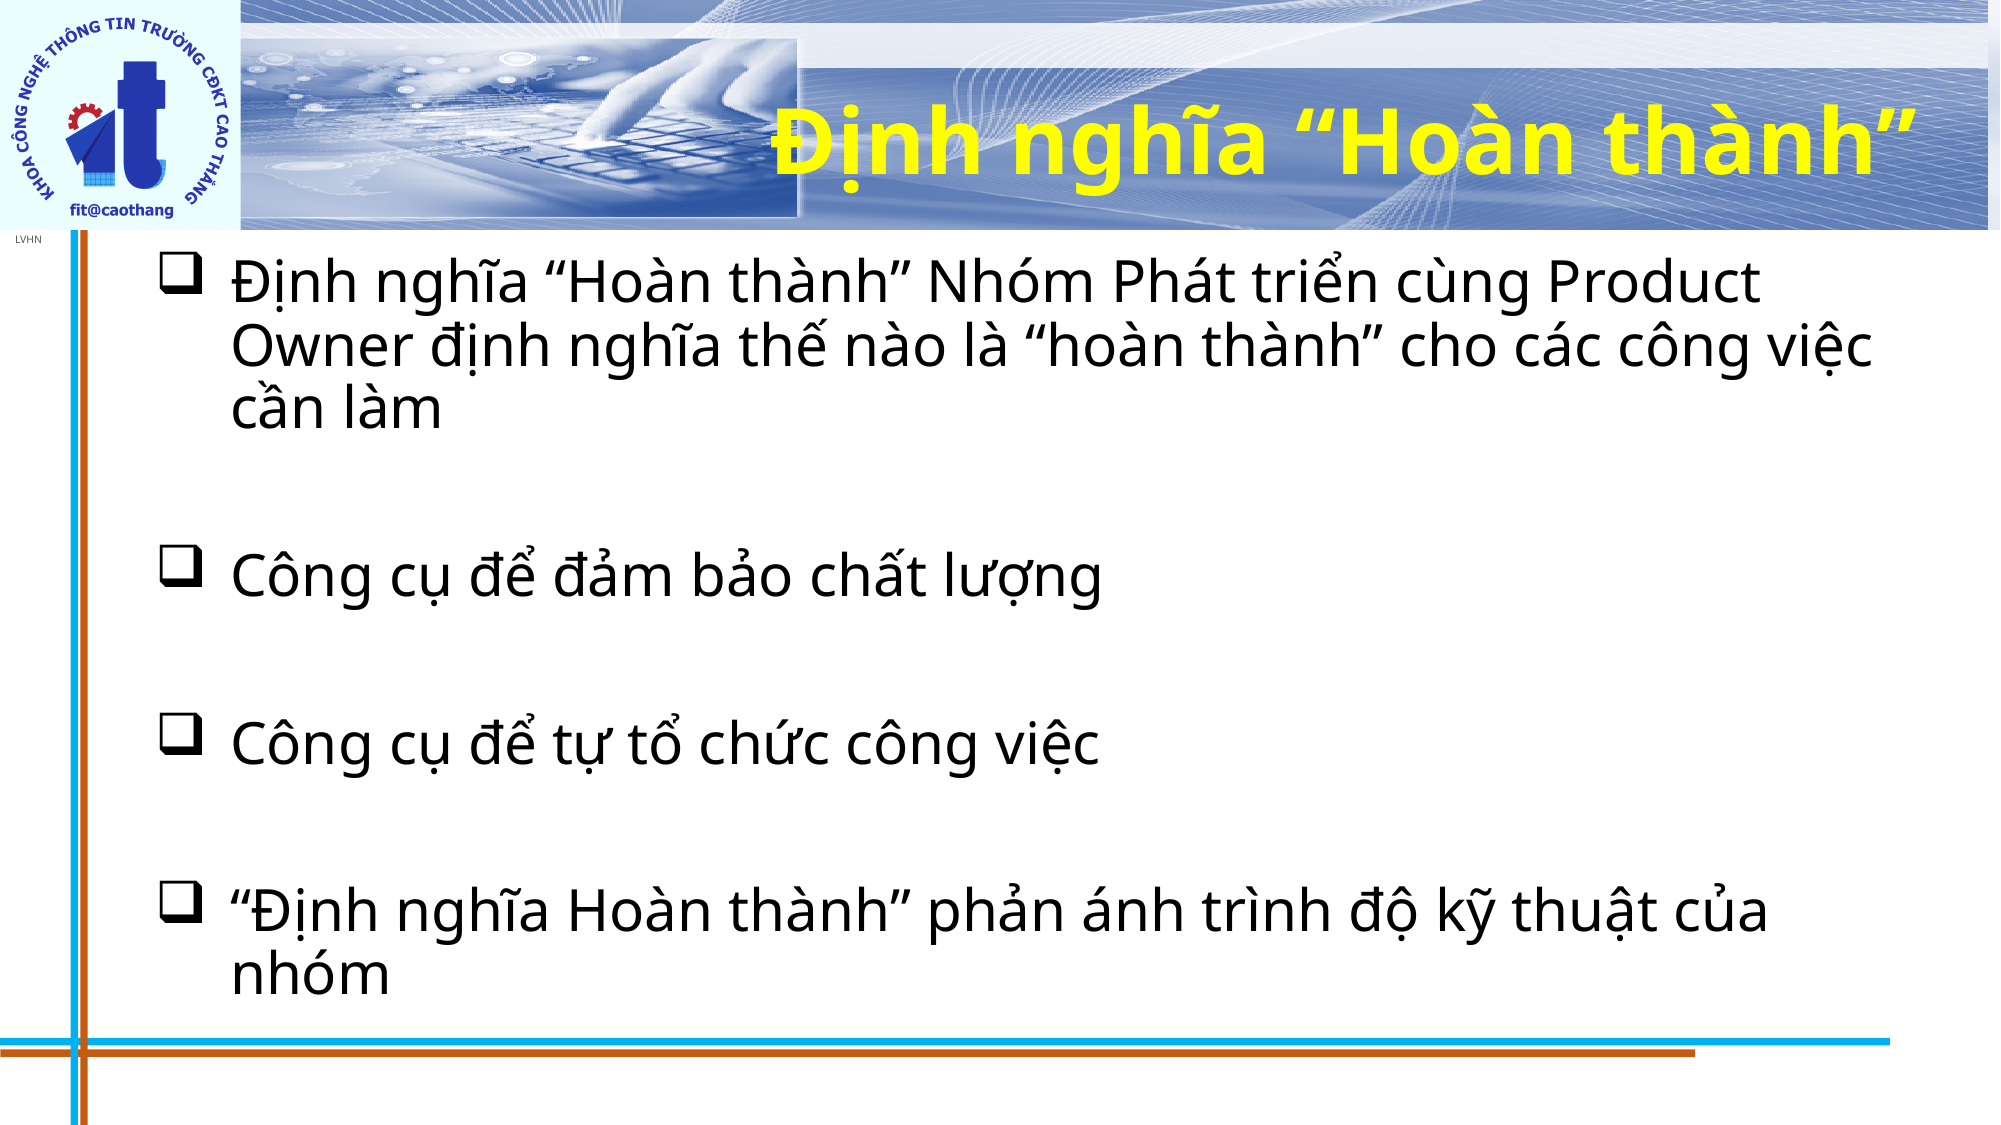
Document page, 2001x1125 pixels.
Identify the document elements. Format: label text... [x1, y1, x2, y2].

picture [0, 0, 241, 230]
list Định nghĩa “Hoàn thành” Nhóm Phát triển cùng Product Owner định nghĩa thế nào là “hoàn thành” cho các công việc cần làm Công cụ để đảm bảo chất lượng Công cụ để tự tổ chức công việc “Định nghĩa Hoàn thành” phản ánh trình độ kỹ thuật của nhóm [139, 245, 1934, 1014]
title Định nghĩa “Hoàn thành” [137, 36, 1934, 254]
